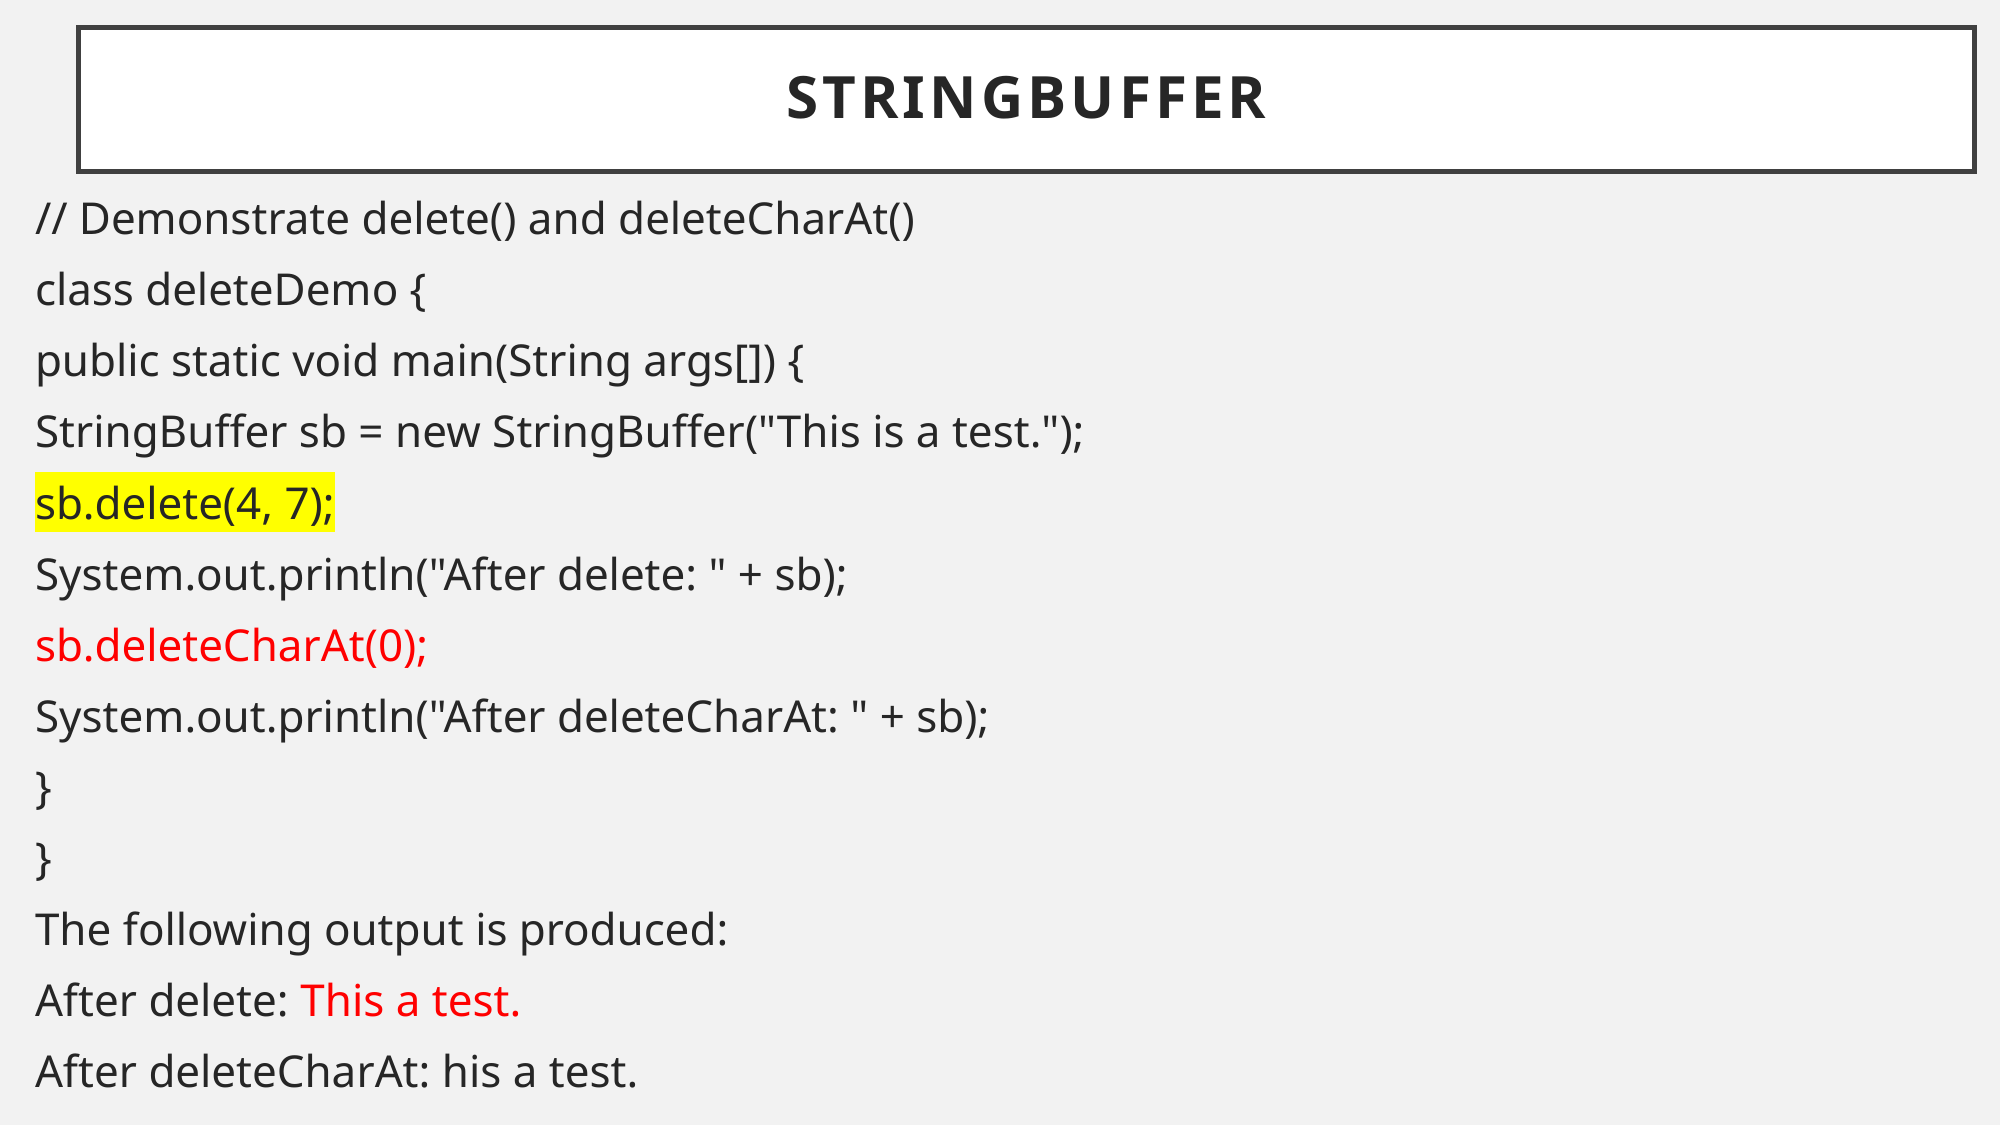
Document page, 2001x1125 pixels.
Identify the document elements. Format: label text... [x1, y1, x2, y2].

title StringBuffer [76, 25, 1977, 174]
list // Demonstrate delete() and deleteCharAt() class deleteDemo { public static void main(String args[]) { StringBuffer sb = new StringBuffer("This is a test."); sb.delete(4, 7); System.out.println("After delete: " + sb); sb.deleteCharAt(0); System.out.println("After deleteCharAt: " + sb); } } The following output is produced: After delete: This a test. After deleteCharAt: his a test. [19, 183, 1916, 1112]
